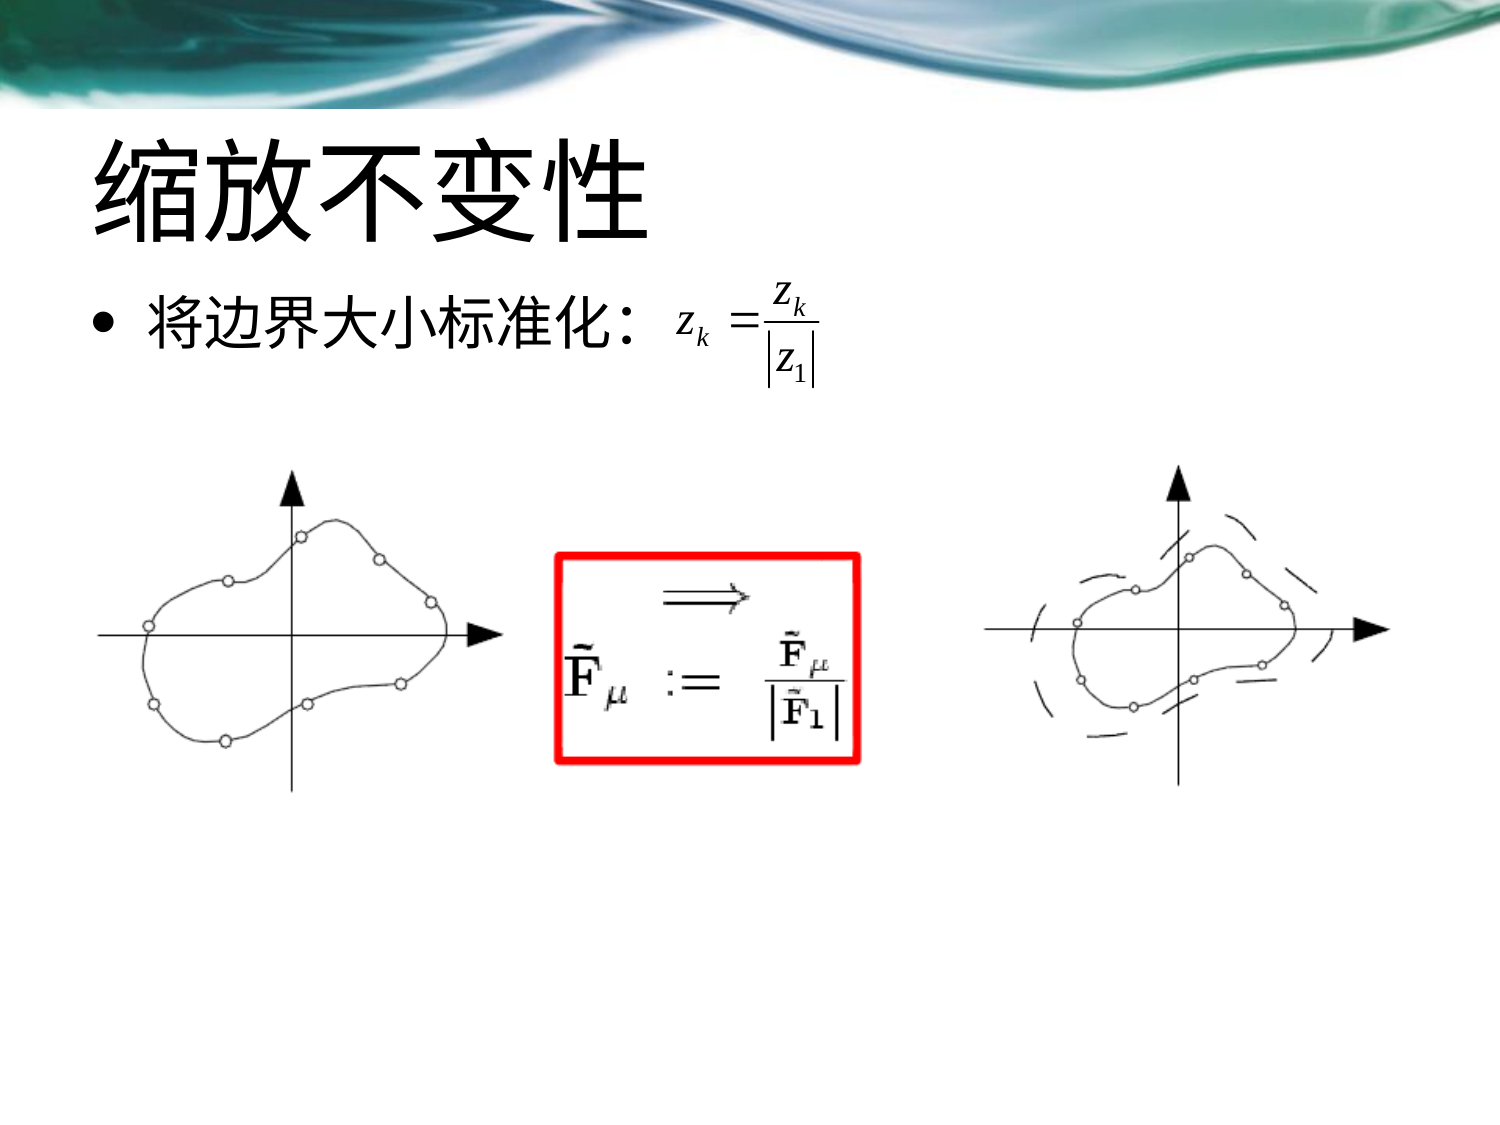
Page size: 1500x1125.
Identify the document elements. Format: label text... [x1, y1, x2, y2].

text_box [666, 259, 829, 398]
title 缩放不变性 [75, 113, 1425, 264]
list 将边界大小标准化： [75, 278, 1459, 1083]
picture [0, 0, 1500, 109]
picture [88, 444, 1425, 808]
